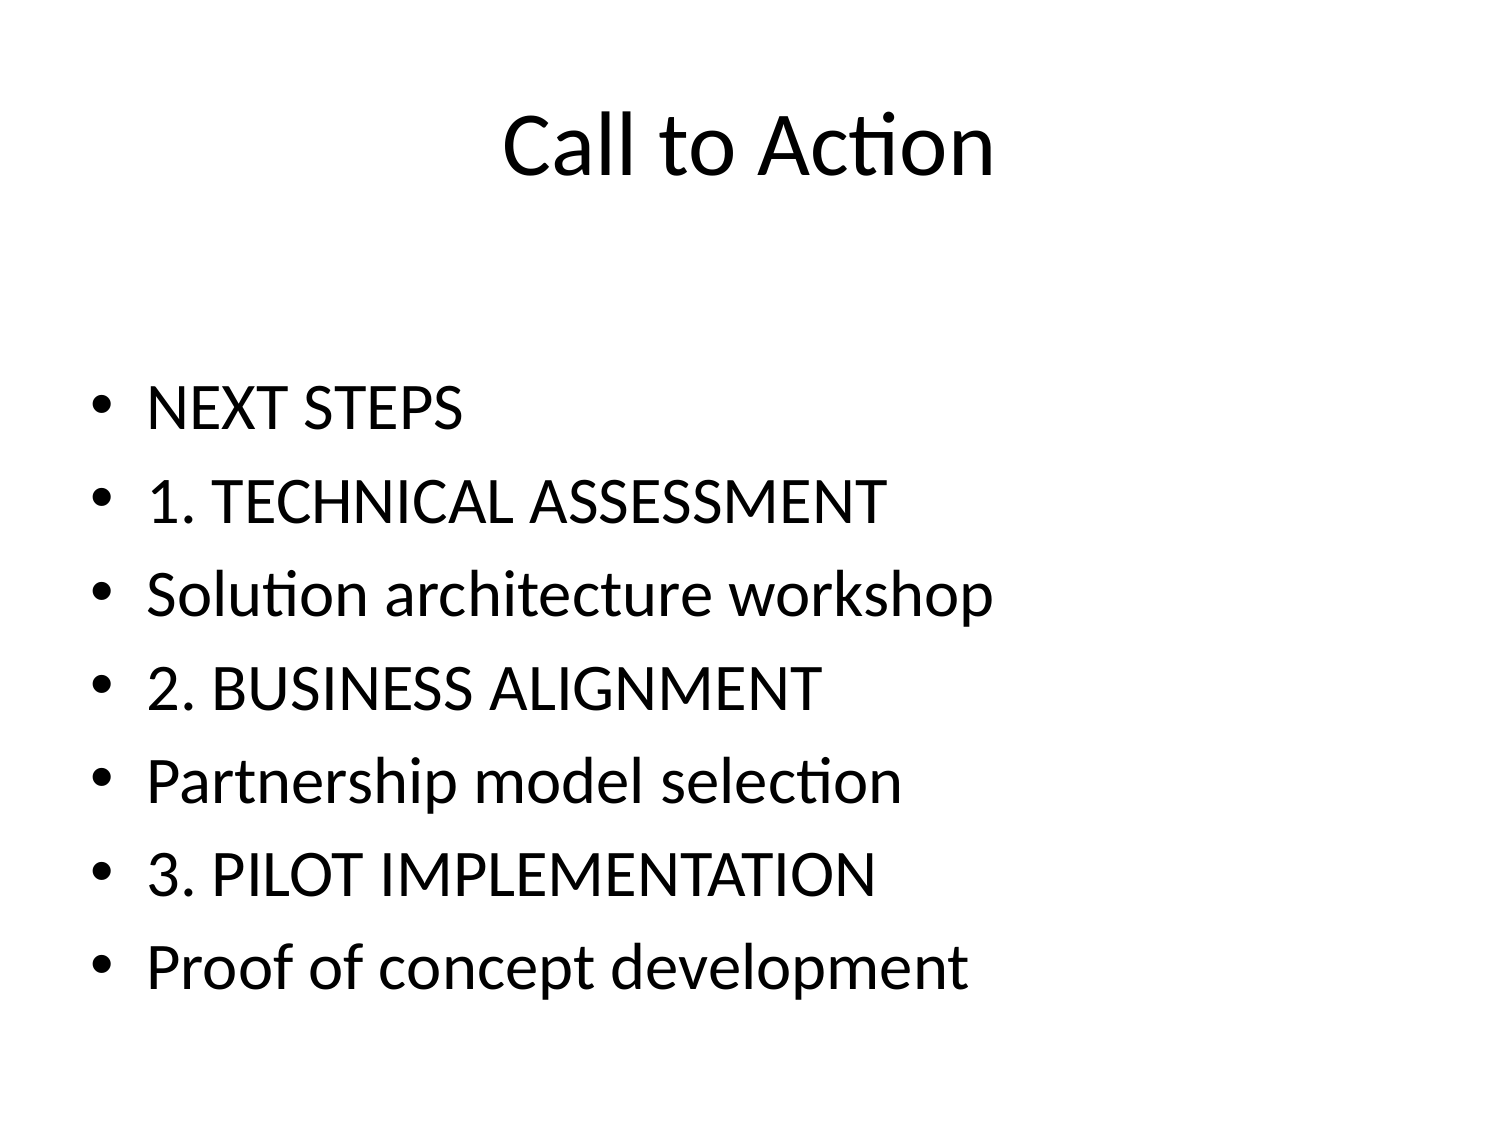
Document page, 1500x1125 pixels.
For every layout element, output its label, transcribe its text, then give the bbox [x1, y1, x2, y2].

list NEXT STEPS 1. TECHNICAL ASSESSMENT Solution architecture workshop 2. BUSINESS ALIGNMENT Partnership model selection 3. PILOT IMPLEMENTATION Proof of concept development [75, 262, 1425, 1005]
title Call to Action [75, 45, 1425, 233]
